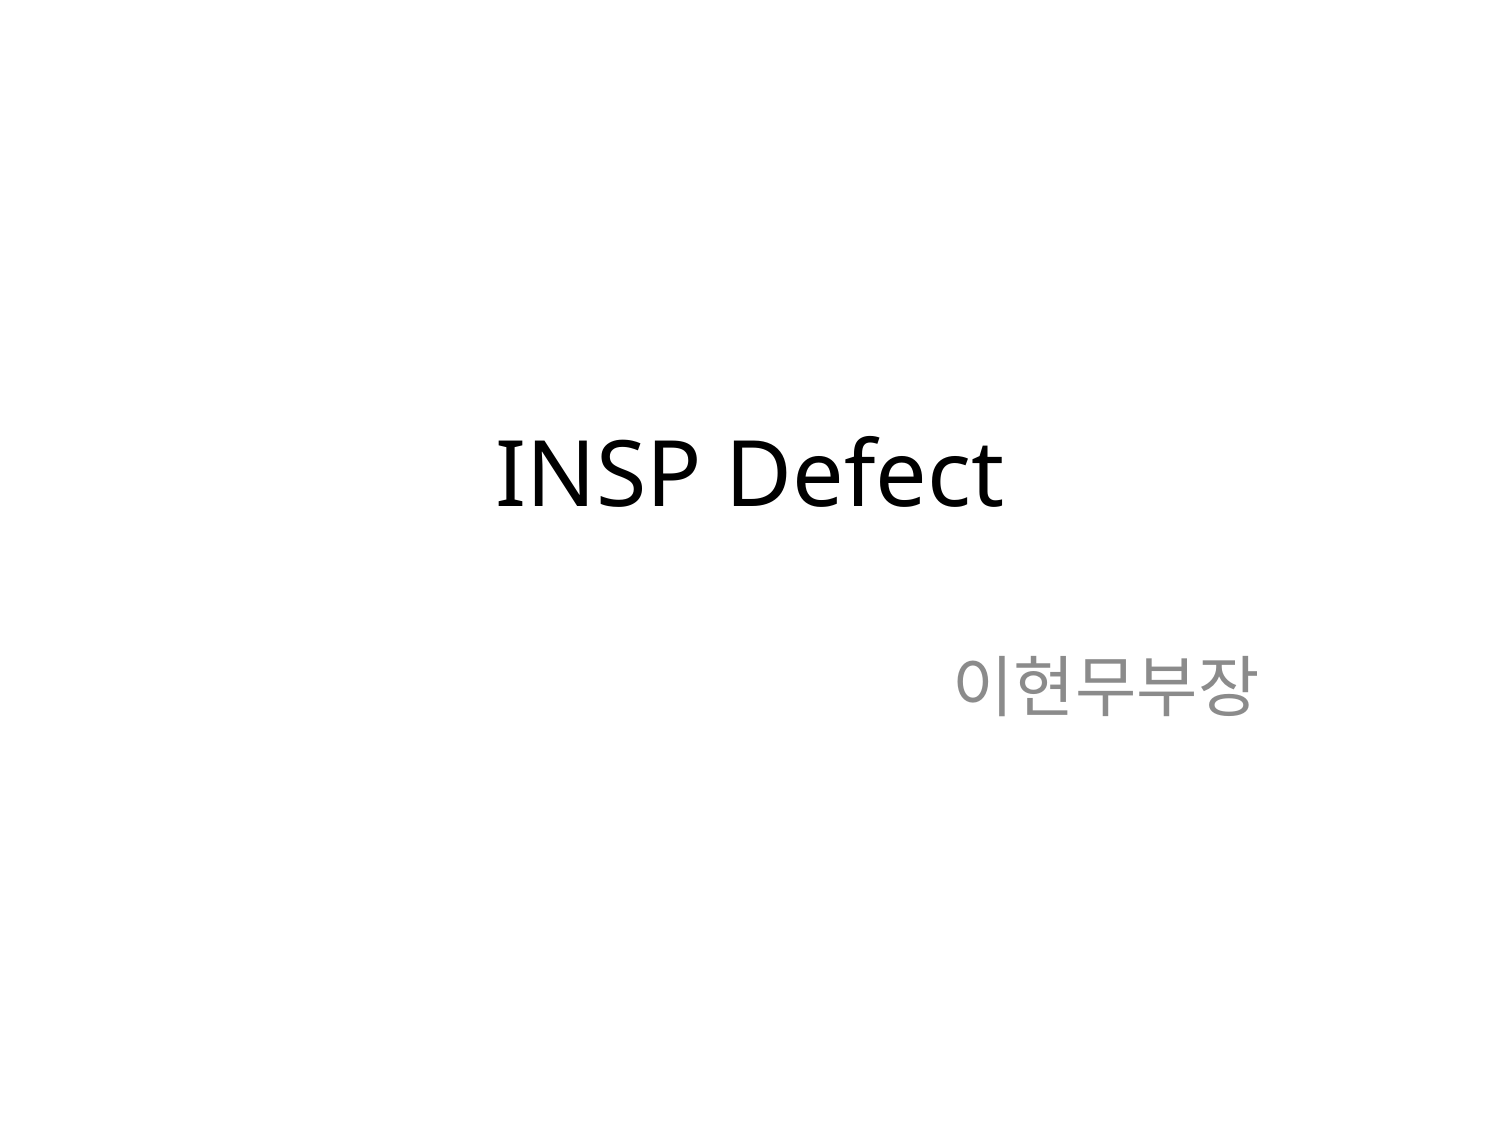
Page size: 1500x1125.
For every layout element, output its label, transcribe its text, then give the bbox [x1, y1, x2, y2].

subtitle 이현무부장 [225, 637, 1275, 925]
title INSP Defect [112, 349, 1388, 591]
